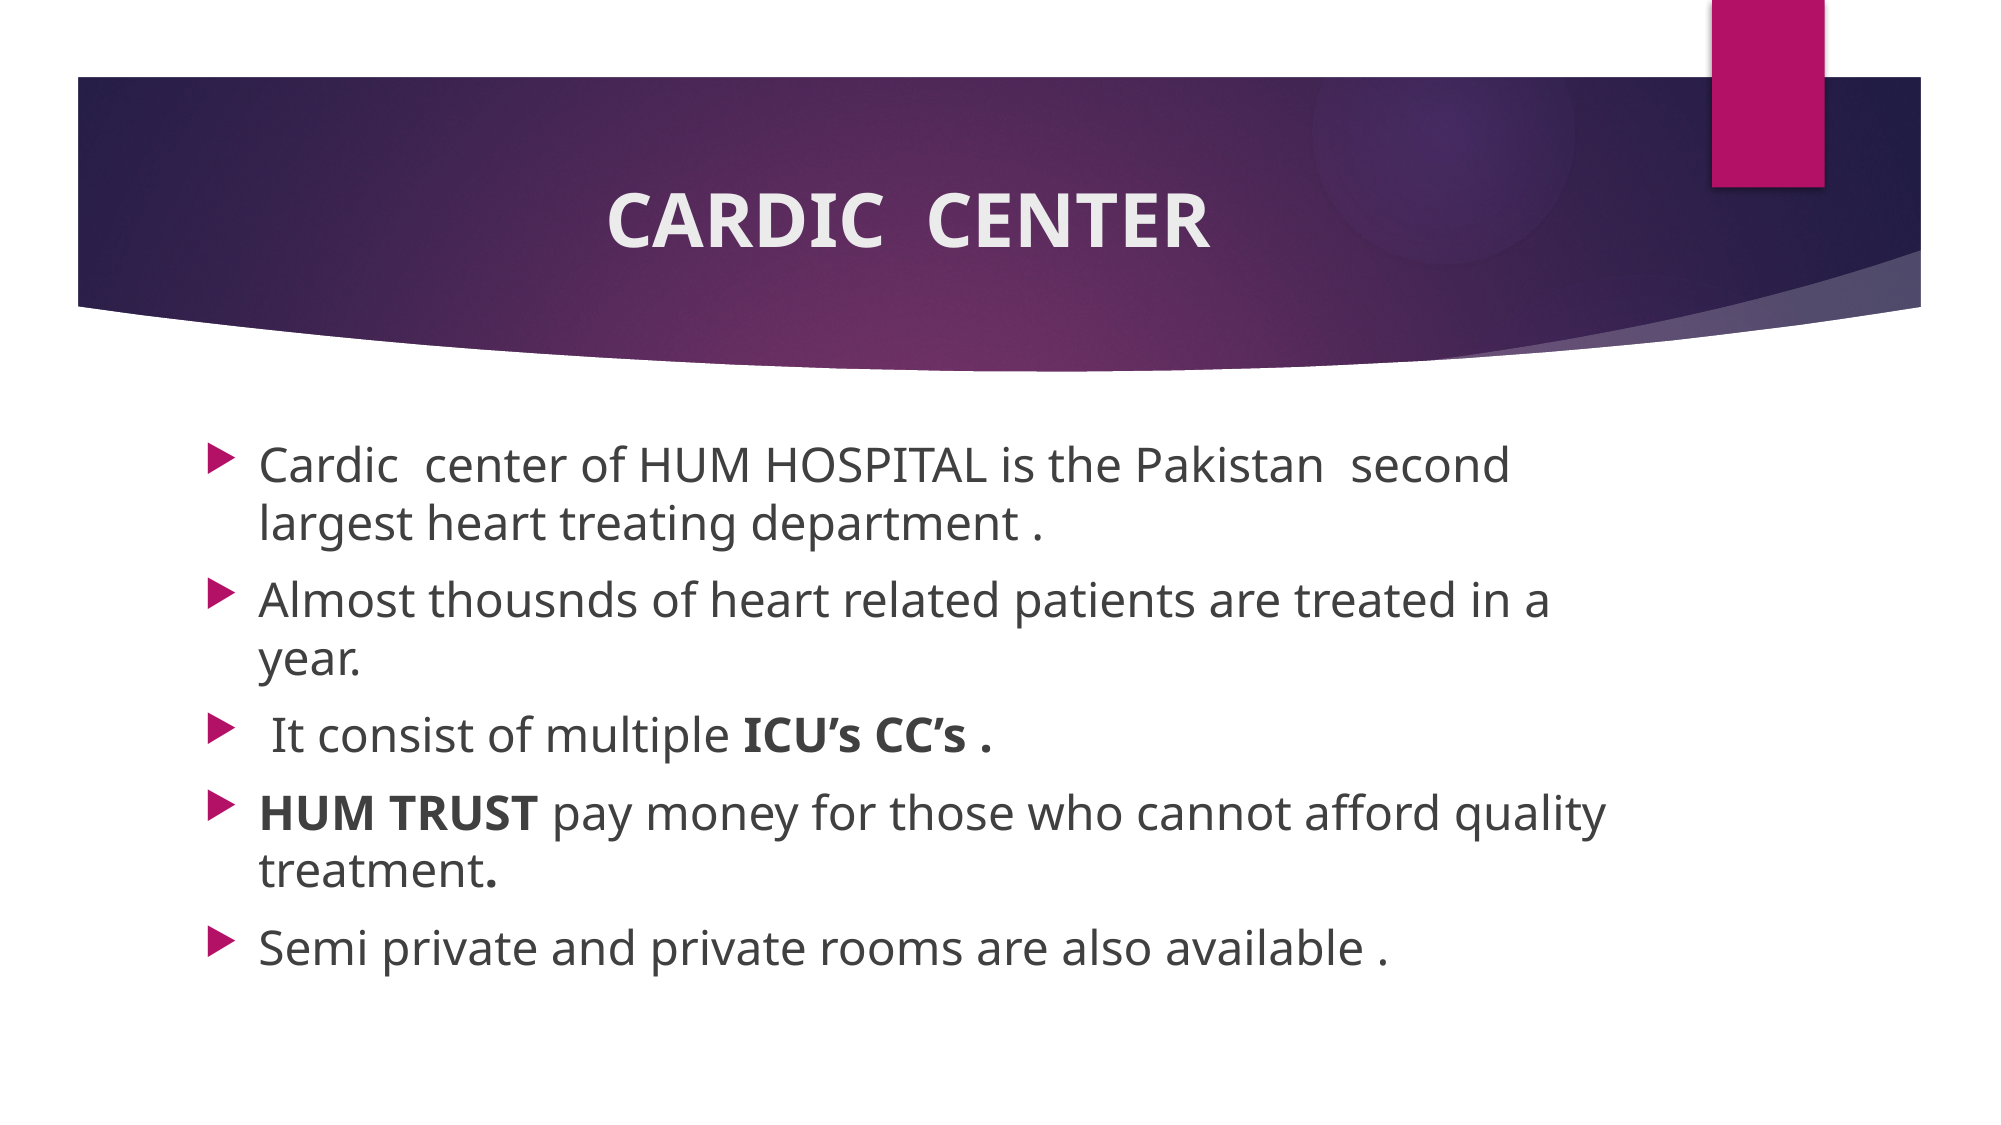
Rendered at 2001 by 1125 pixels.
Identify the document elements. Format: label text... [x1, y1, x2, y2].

list Cardic center of HUM HOSPITAL is the Pakistan second largest heart treating department . Almost thousnds of heart related patients are treated in a year. It consist of multiple ICU’s CC’s . HUM TRUST pay money for those who cannot afford quality treatment. Semi private and private rooms are also available . [189, 427, 1638, 988]
title CARDIC CENTER [189, 159, 1627, 276]
